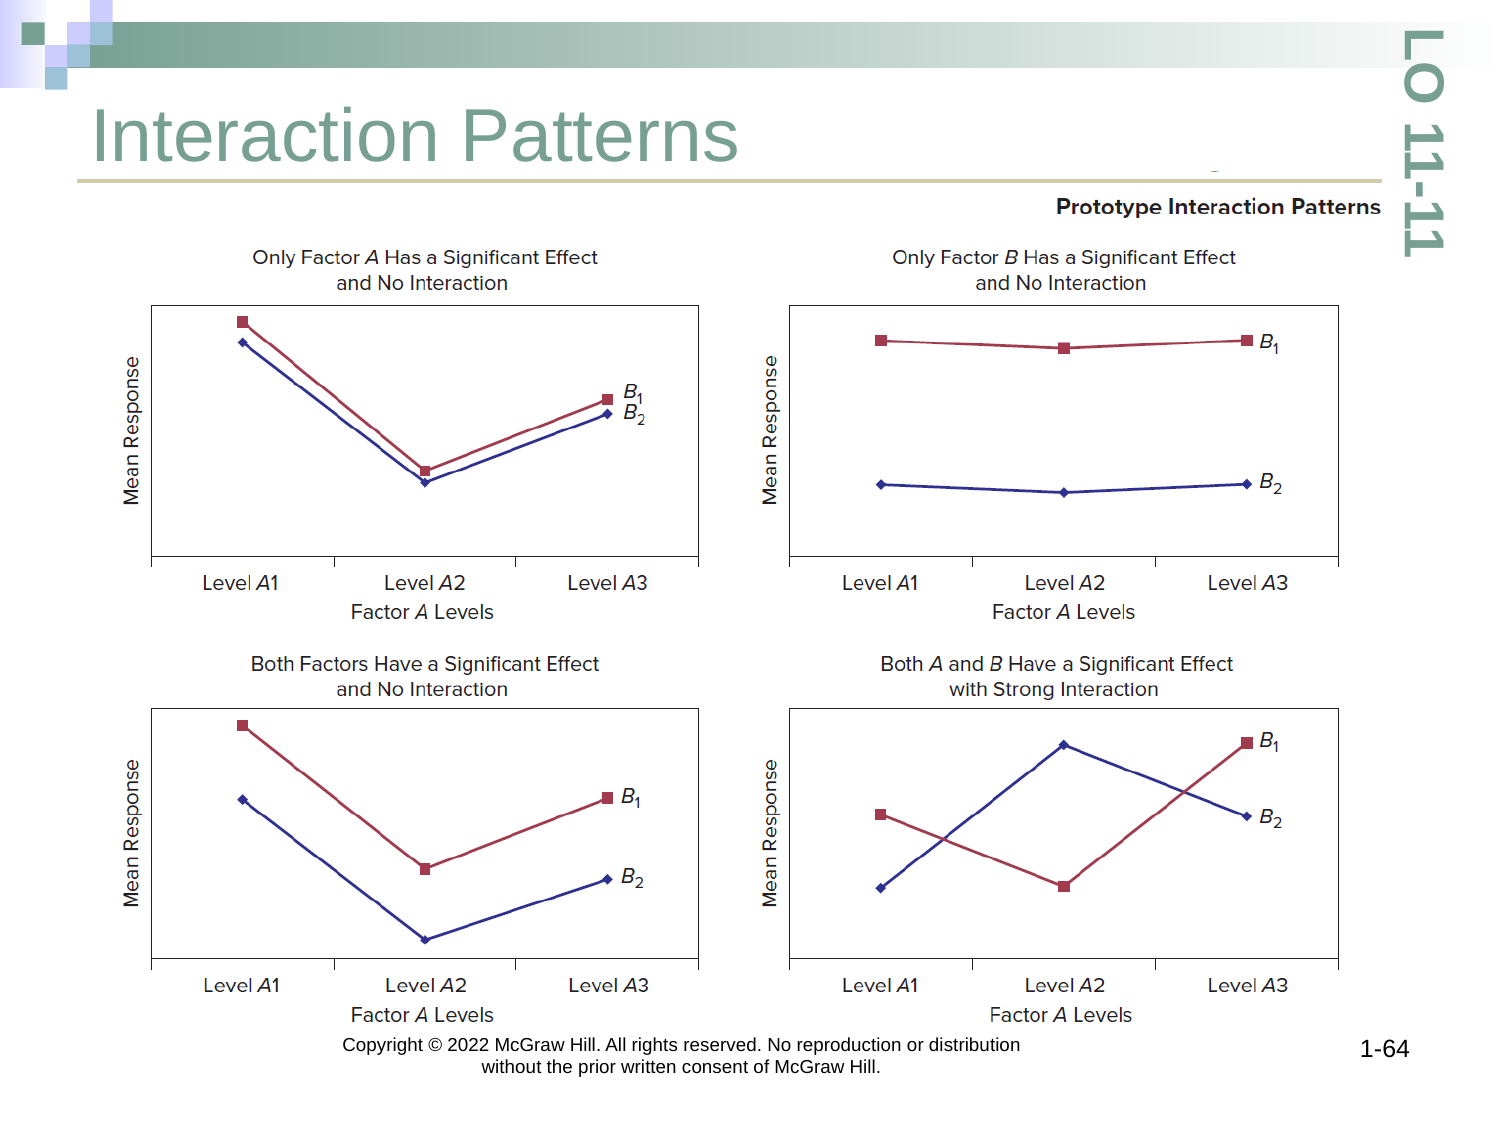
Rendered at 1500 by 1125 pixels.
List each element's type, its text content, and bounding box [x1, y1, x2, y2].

title Interaction Patterns [74, 74, 1381, 170]
list LO 11-11 [1381, 12, 1470, 288]
slide_number 1-64 [1074, 1025, 1425, 1100]
picture [74, 170, 1386, 1030]
footer Copyright © 2022 McGraw Hill. All rights reserved. No reproduction or distribution without the prior written consent of McGraw Hill. [312, 1036, 1050, 1100]
